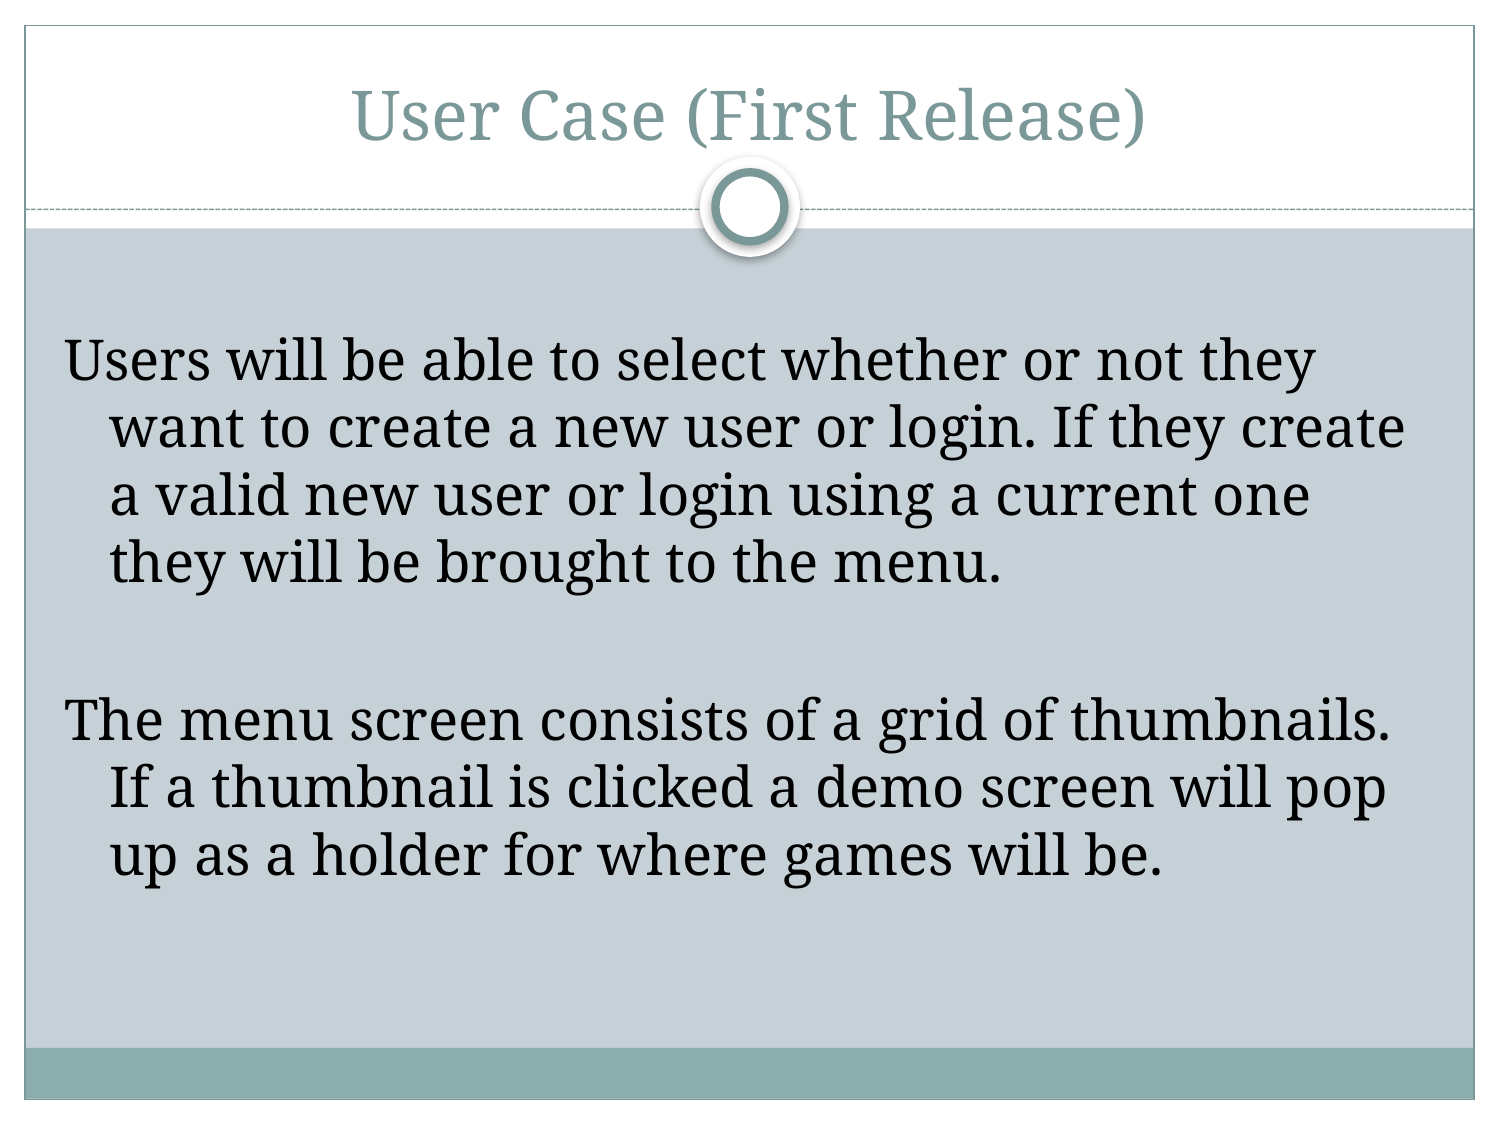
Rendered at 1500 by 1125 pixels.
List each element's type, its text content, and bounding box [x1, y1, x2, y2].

title User Case (First Release) [49, 37, 1450, 162]
list Users will be able to select whether or not they want to create a new user or login. If they create a valid new user or login using a current one they will be brought to the menu. The menu screen consists of a grid of thumbnails. If a thumbnail is clicked a demo screen will pop up as a holder for where games will be. [49, 237, 1445, 1075]
